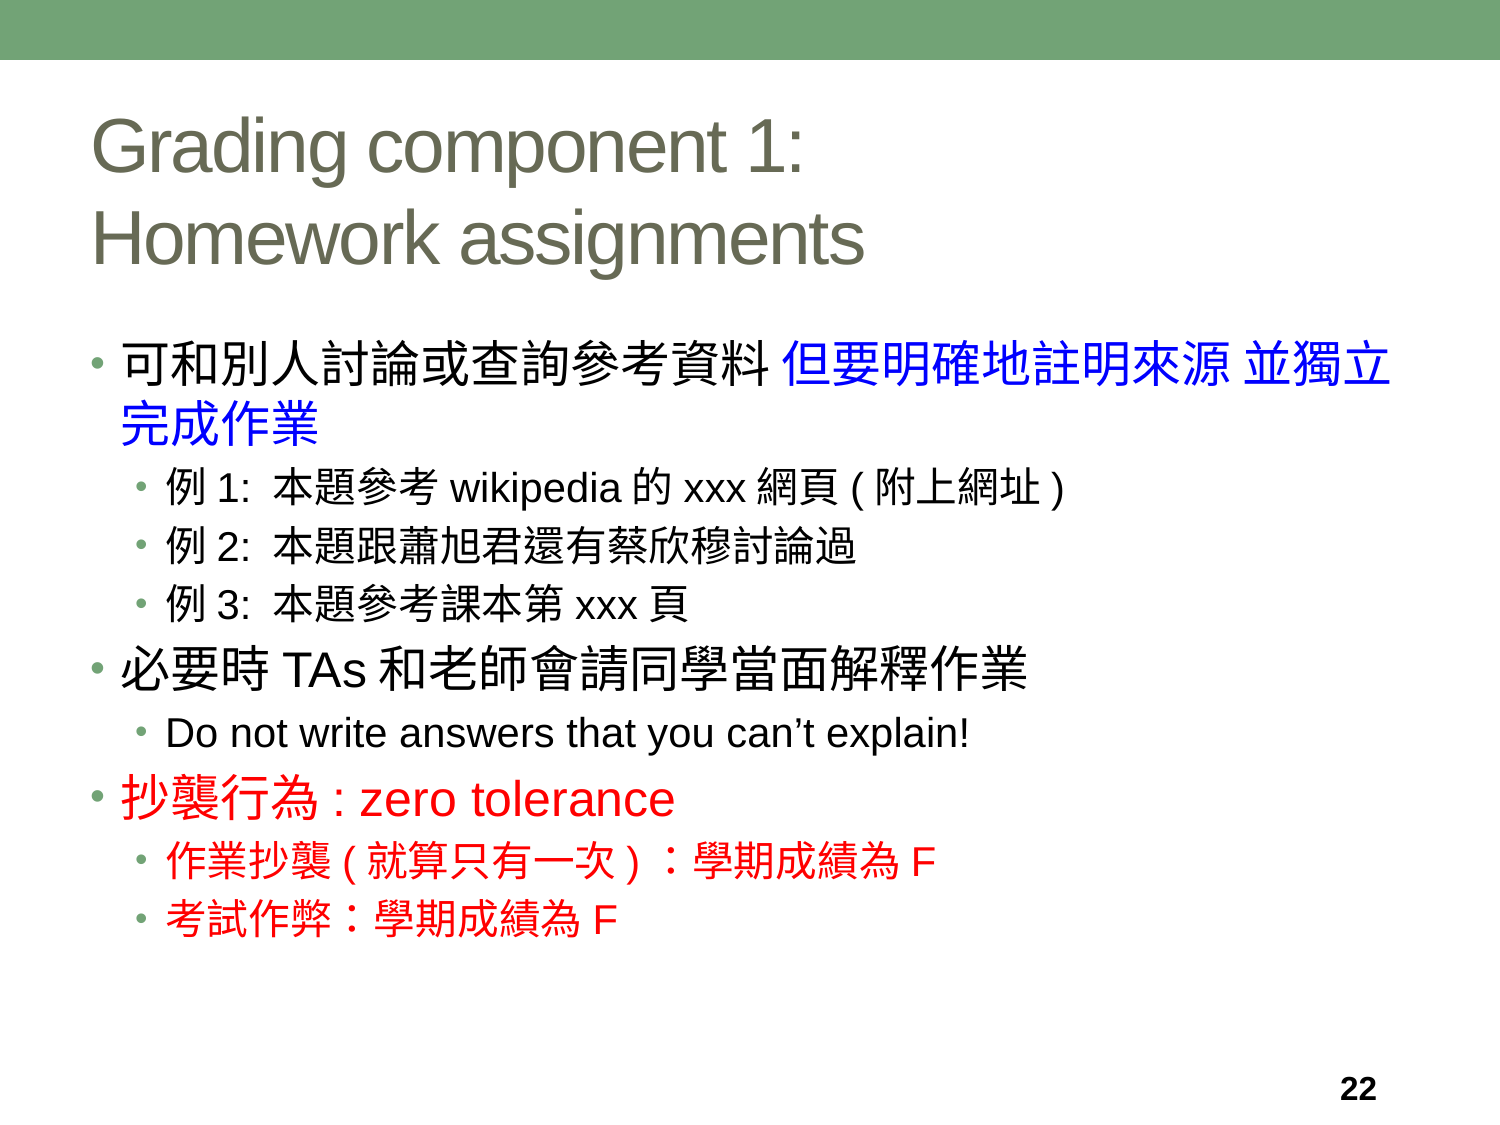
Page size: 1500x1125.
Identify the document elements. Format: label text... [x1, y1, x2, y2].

title Grading component 1: Homework assignments [75, 87, 1425, 288]
list 可和別人討論或查詢參考資料 但要明確地註明來源 並獨立完成作業 例1: 本題參考wikipedia的xxx網頁(附上網址) 例2: 本題跟蕭旭君還有蔡欣穆討論過 例3: 本題參考課本第xxx頁 必要時TAs和老師會請同學當面解釋作業 Do not write answers that you can’t explain! 抄襲行為: zero tolerance 作業抄襲(就算只有一次)：學期成績為F 考試作弊：學期成績為F [75, 324, 1425, 1063]
slide_number 22 [1325, 1059, 1500, 1114]
